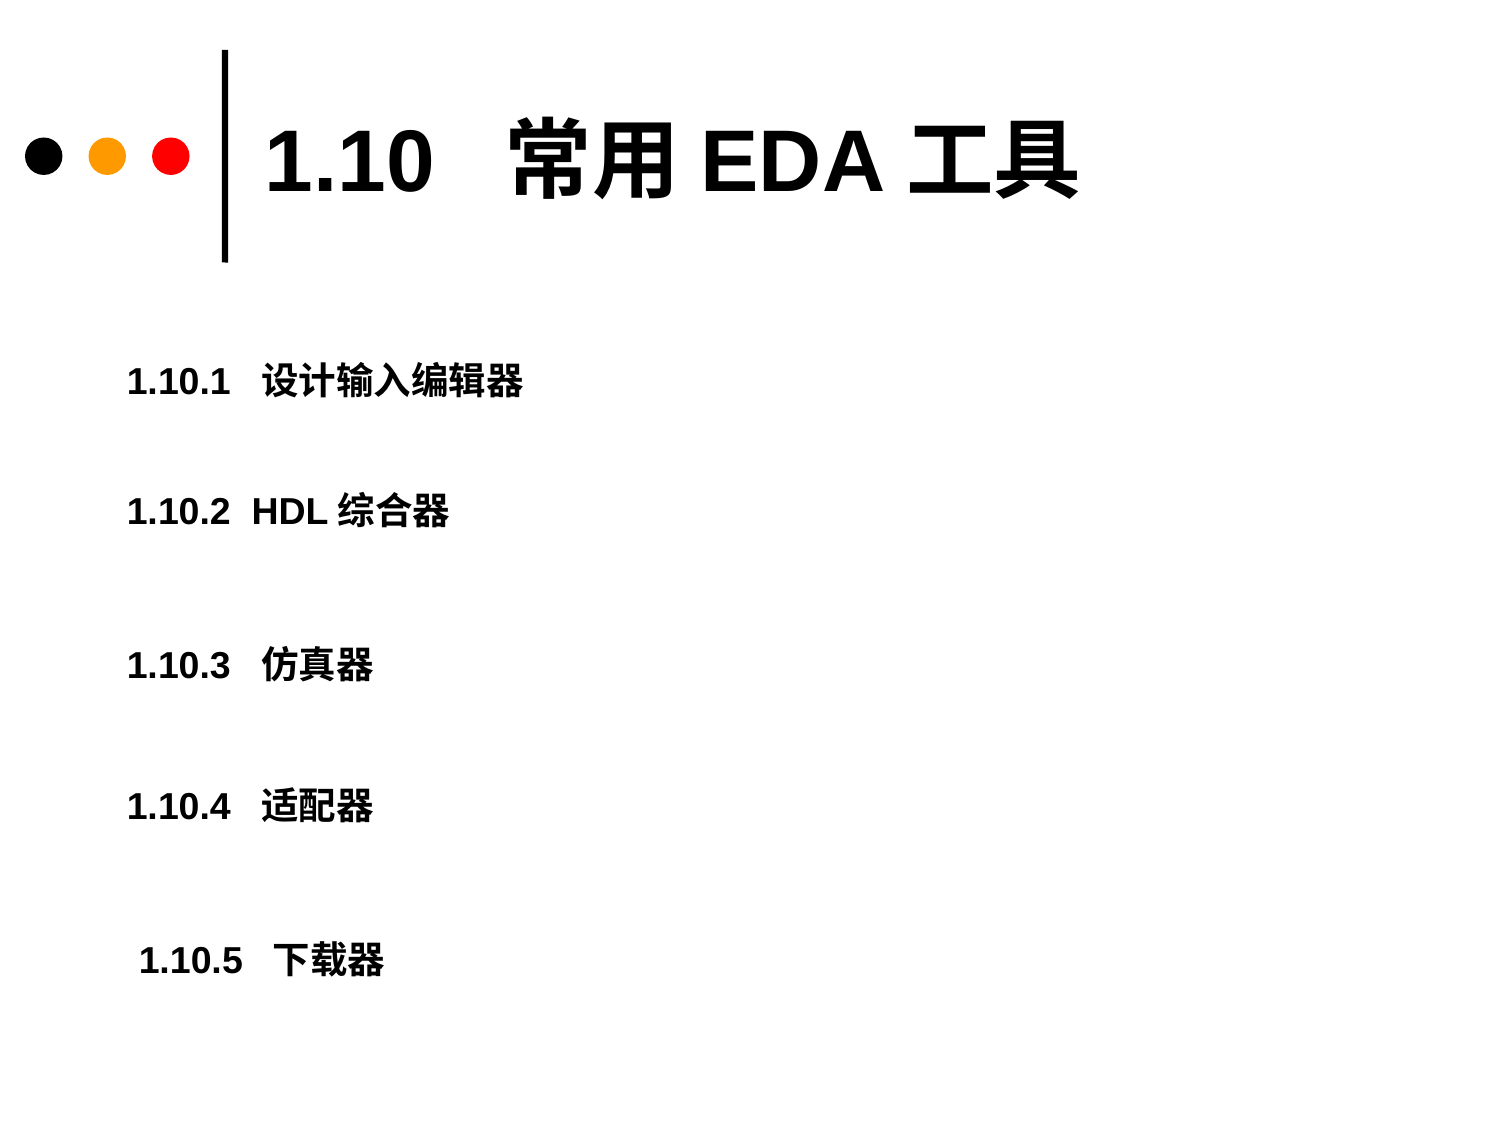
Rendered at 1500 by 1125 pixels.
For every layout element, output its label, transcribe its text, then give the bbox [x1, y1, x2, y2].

title 1.10 常用EDA工具 [249, 31, 1400, 282]
text_box 1.10.3 仿真器 [112, 633, 963, 693]
text_box 1.10.2 HDL综合器 [112, 479, 963, 540]
text_box 1.10.1 设计输入编辑器 [112, 349, 963, 410]
text_box 1.10.4 适配器 [112, 774, 963, 835]
text_box 1.10.5 下载器 [123, 928, 975, 989]
